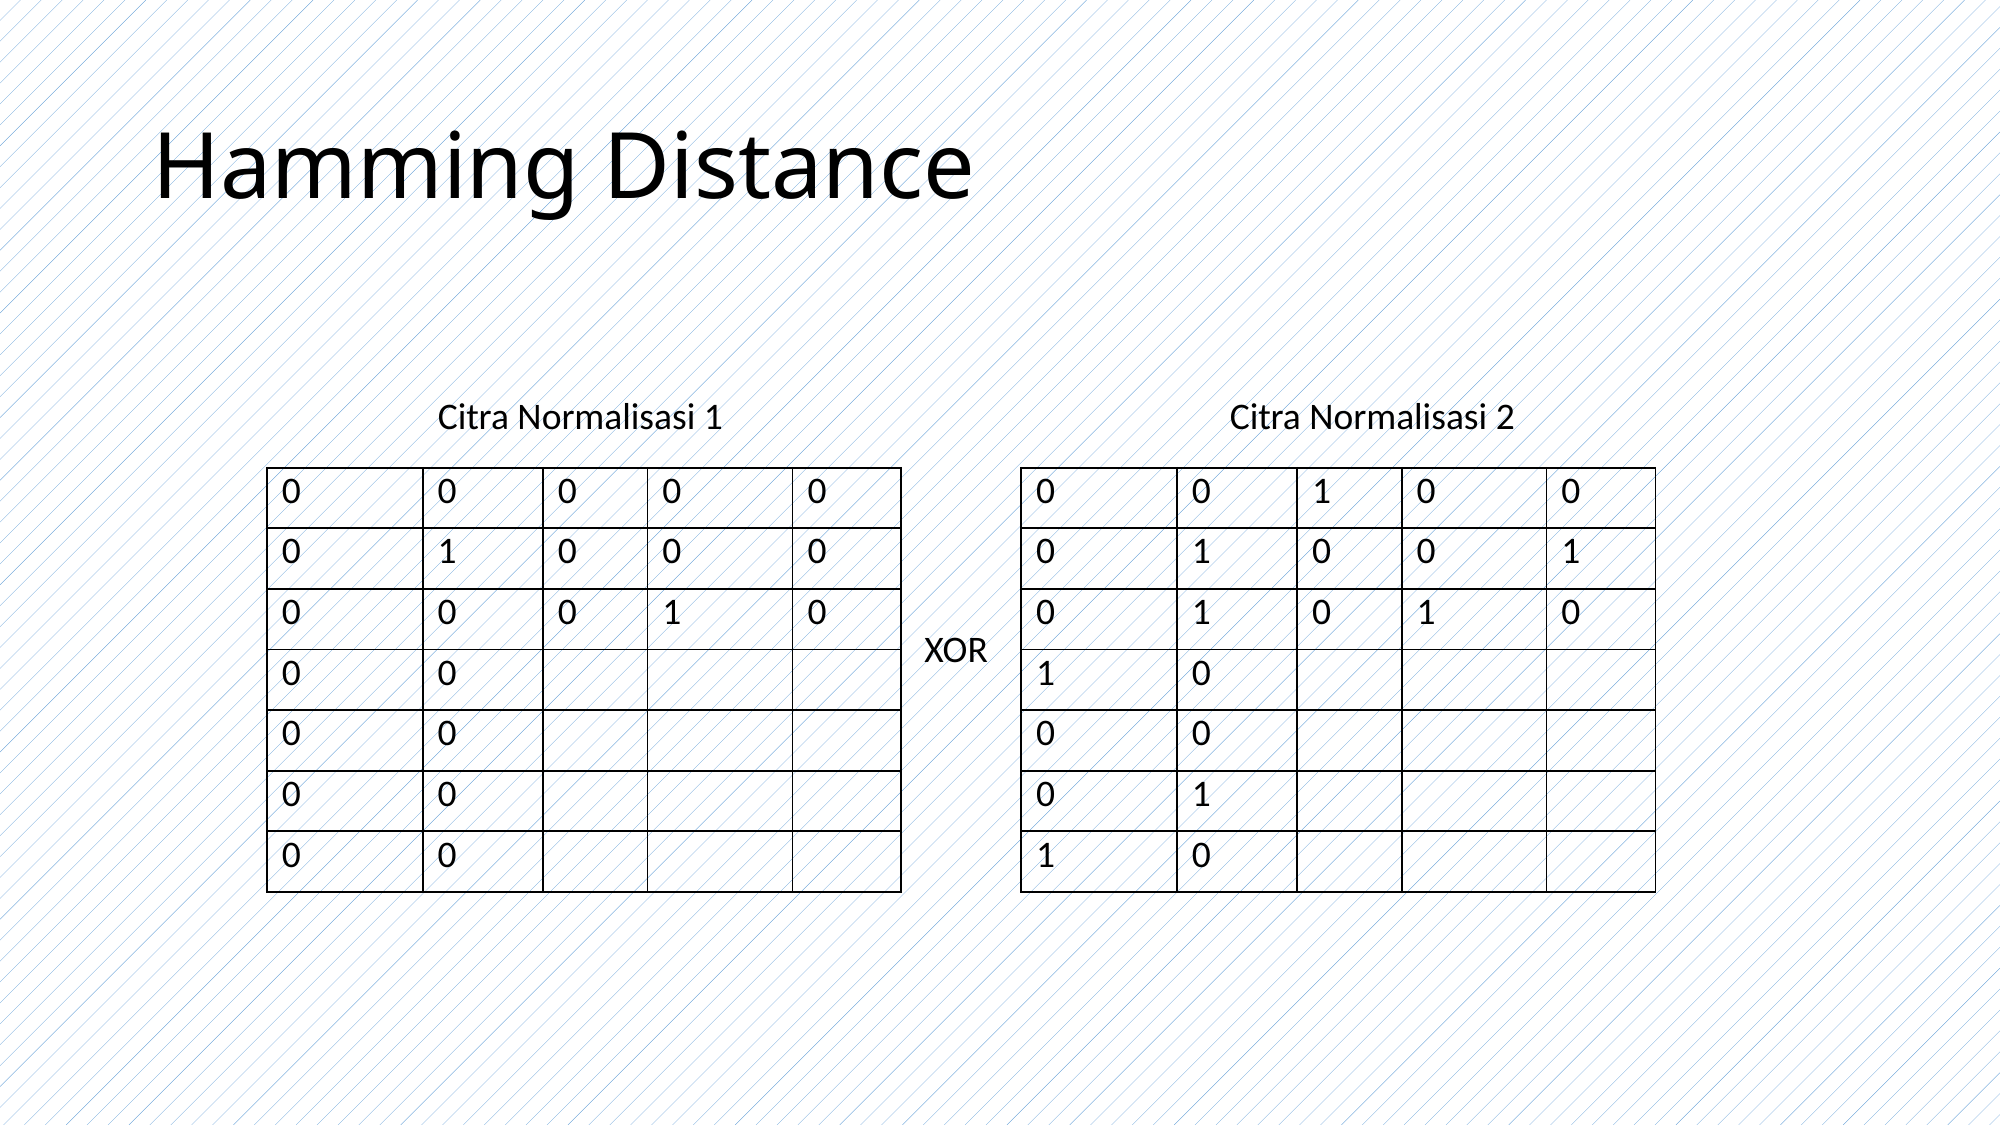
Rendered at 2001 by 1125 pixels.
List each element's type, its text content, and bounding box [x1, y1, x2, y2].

table_cell [648, 772, 792, 830]
table_cell [1403, 711, 1546, 770]
table_cell [1547, 650, 1655, 709]
table_cell 0 [268, 772, 422, 830]
table_header 0 [1022, 469, 1176, 527]
table_cell [648, 832, 792, 891]
table_cell 1 [1178, 529, 1296, 588]
table_cell [1403, 772, 1546, 830]
table_cell 0 [1022, 529, 1176, 588]
table_cell 0 [424, 832, 542, 891]
table_cell 0 [268, 711, 422, 770]
table_cell [1547, 711, 1655, 770]
table_cell 0 [424, 772, 542, 830]
table_cell [793, 650, 900, 709]
table_cell [544, 832, 647, 891]
table_cell [1298, 772, 1401, 830]
table_cell 0 [544, 590, 647, 649]
table_header 0 [424, 469, 542, 527]
table_header 0 [544, 469, 647, 527]
text_box Citra Normalisasi 1 [423, 384, 772, 445]
table_cell 1 [424, 529, 542, 588]
table_header 0 [1403, 469, 1546, 527]
table_cell 1 [1178, 772, 1296, 830]
table_cell 1 [1547, 529, 1655, 588]
table_cell 1 [1403, 590, 1546, 649]
table_cell 0 [424, 590, 542, 649]
table_header 0 [793, 469, 900, 527]
table_cell 0 [1298, 590, 1401, 649]
table_cell 0 [1178, 711, 1296, 770]
table_cell 0 [268, 529, 422, 588]
table_cell 0 [793, 529, 900, 588]
table_cell [648, 711, 792, 770]
table_cell [793, 772, 900, 830]
table_cell [793, 711, 900, 770]
table_cell 0 [1547, 590, 1655, 649]
table_cell 0 [268, 650, 422, 709]
table_header 0 [1547, 469, 1655, 527]
table_cell 0 [1403, 529, 1546, 588]
table_header 0 [648, 469, 792, 527]
title Hamming Distance [137, 59, 1863, 278]
table_cell [1298, 711, 1401, 770]
table_cell 0 [268, 590, 422, 649]
table_cell 1 [1022, 650, 1176, 709]
text_box XOR [909, 617, 1013, 678]
table_cell 1 [1022, 832, 1176, 891]
table_cell 0 [793, 590, 900, 649]
table_cell 0 [1298, 529, 1401, 588]
table_cell 0 [424, 650, 542, 709]
table_cell [1403, 650, 1546, 709]
table_cell 0 [1178, 832, 1296, 891]
table_cell 1 [1178, 590, 1296, 649]
table_cell 1 [648, 590, 792, 649]
table_cell [544, 711, 647, 770]
table_cell [793, 832, 900, 891]
table_cell 0 [424, 711, 542, 770]
table_cell [1547, 772, 1655, 830]
text_box Citra Normalisasi 2 [1215, 384, 1549, 445]
table_cell [1298, 832, 1401, 891]
table_cell 0 [544, 529, 647, 588]
table_cell [544, 650, 647, 709]
table_header 1 [1298, 469, 1401, 527]
table_cell [544, 772, 647, 830]
table_cell [1298, 650, 1401, 709]
table_cell 0 [268, 832, 422, 891]
table_cell [648, 650, 792, 709]
table_cell 0 [1022, 711, 1176, 770]
table_cell 0 [1178, 650, 1296, 709]
table_header 0 [268, 469, 422, 527]
table_cell 0 [648, 529, 792, 588]
table_cell [1403, 832, 1546, 891]
table_cell [1547, 832, 1655, 891]
table_cell 0 [1022, 772, 1176, 830]
table_header 0 [1178, 469, 1296, 527]
table_cell 0 [1022, 590, 1176, 649]
